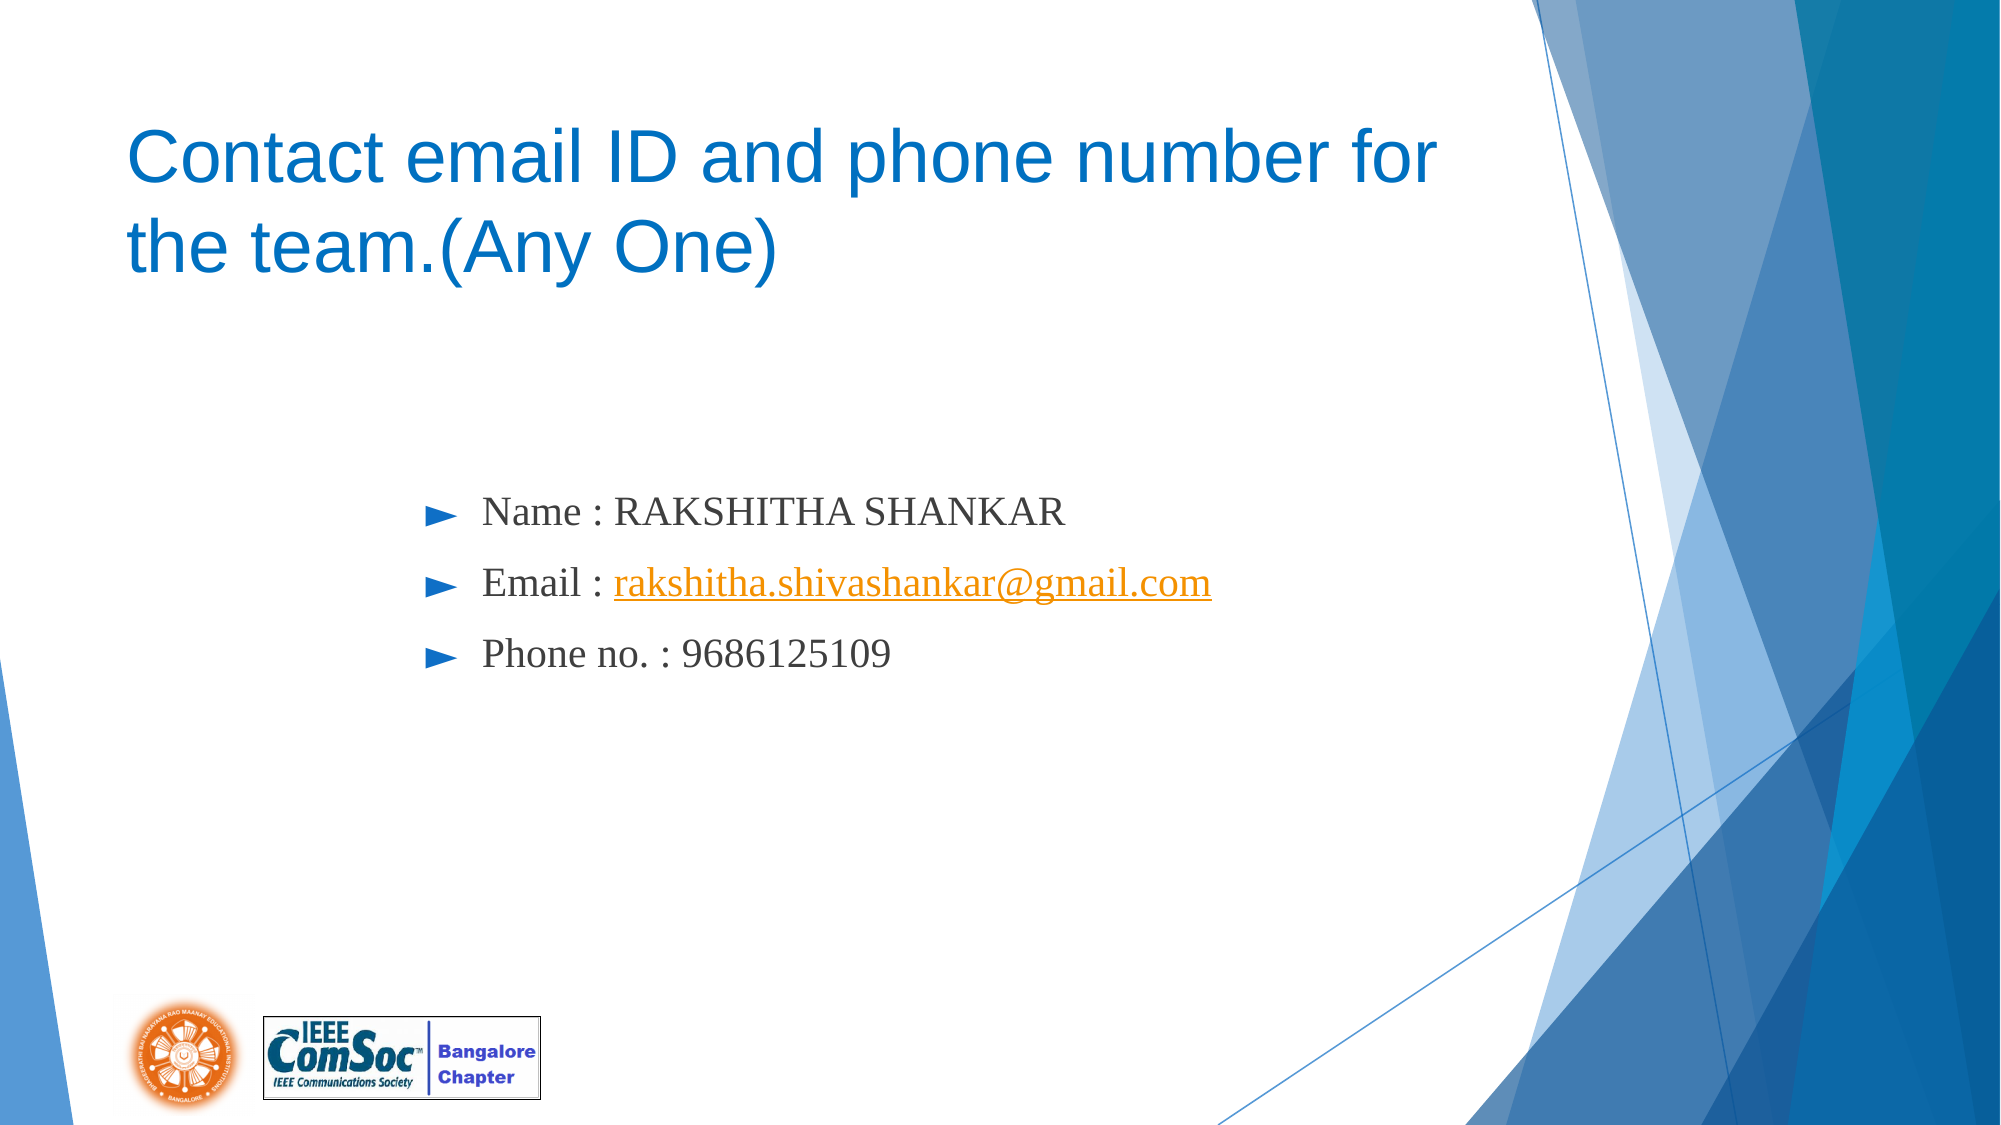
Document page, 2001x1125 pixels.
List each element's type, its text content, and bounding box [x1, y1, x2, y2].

list Name : RAKSHITHA SHANKAR Email : rakshitha.shivashankar@gmail.com Phone no. : 9686125109 [410, 476, 1244, 736]
picture [263, 1016, 541, 1100]
picture [113, 994, 255, 1116]
title Contact email ID and phone number for the team.(Any One) [111, 99, 1522, 317]
